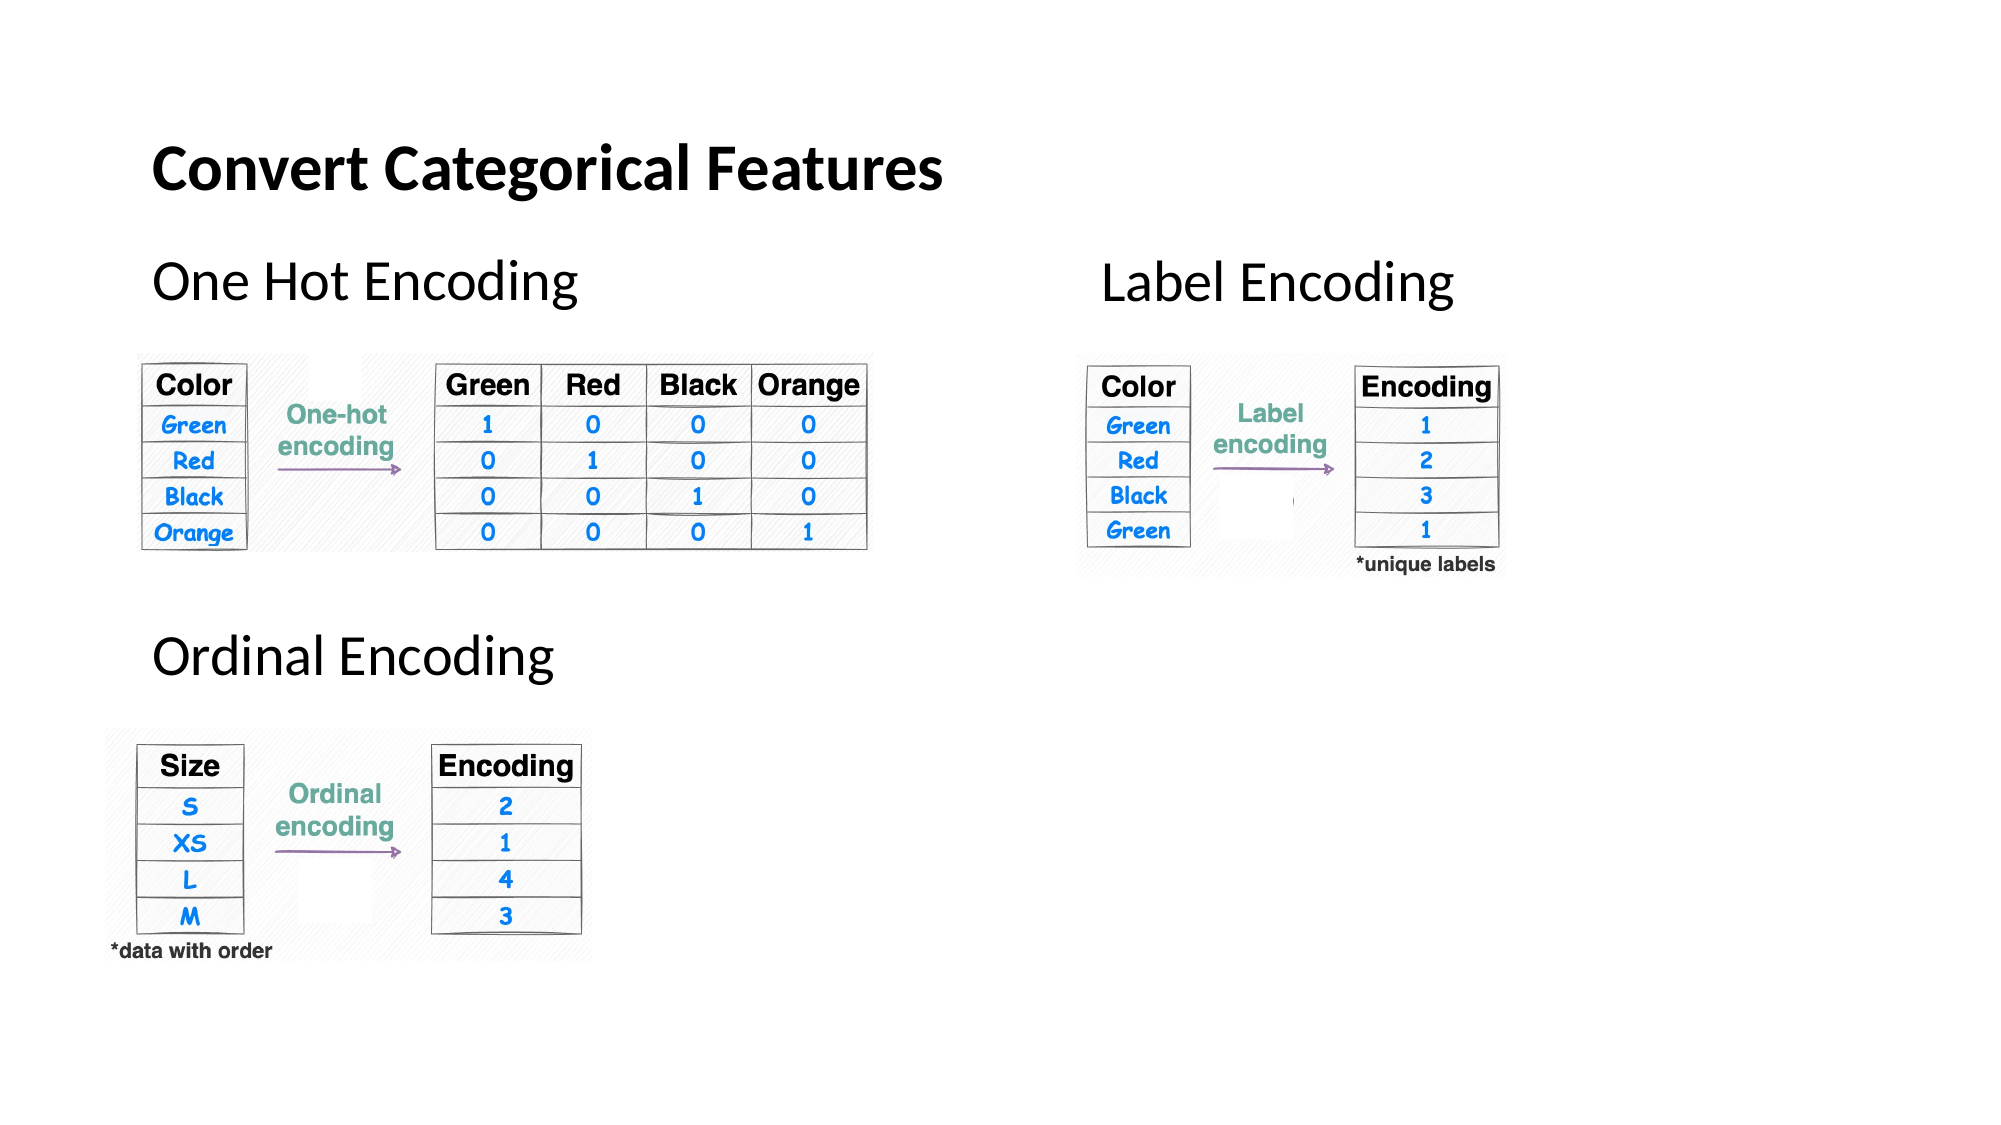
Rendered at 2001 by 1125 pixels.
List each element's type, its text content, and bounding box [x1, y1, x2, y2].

picture [105, 728, 592, 961]
picture [1076, 353, 1507, 578]
picture [137, 353, 873, 552]
text_box Label Encoding [1086, 235, 1604, 321]
text_box Ordinal Encoding [137, 610, 655, 695]
text_box One Hot Encoding [137, 234, 655, 320]
title Convert Categorical Features [137, 59, 1863, 278]
